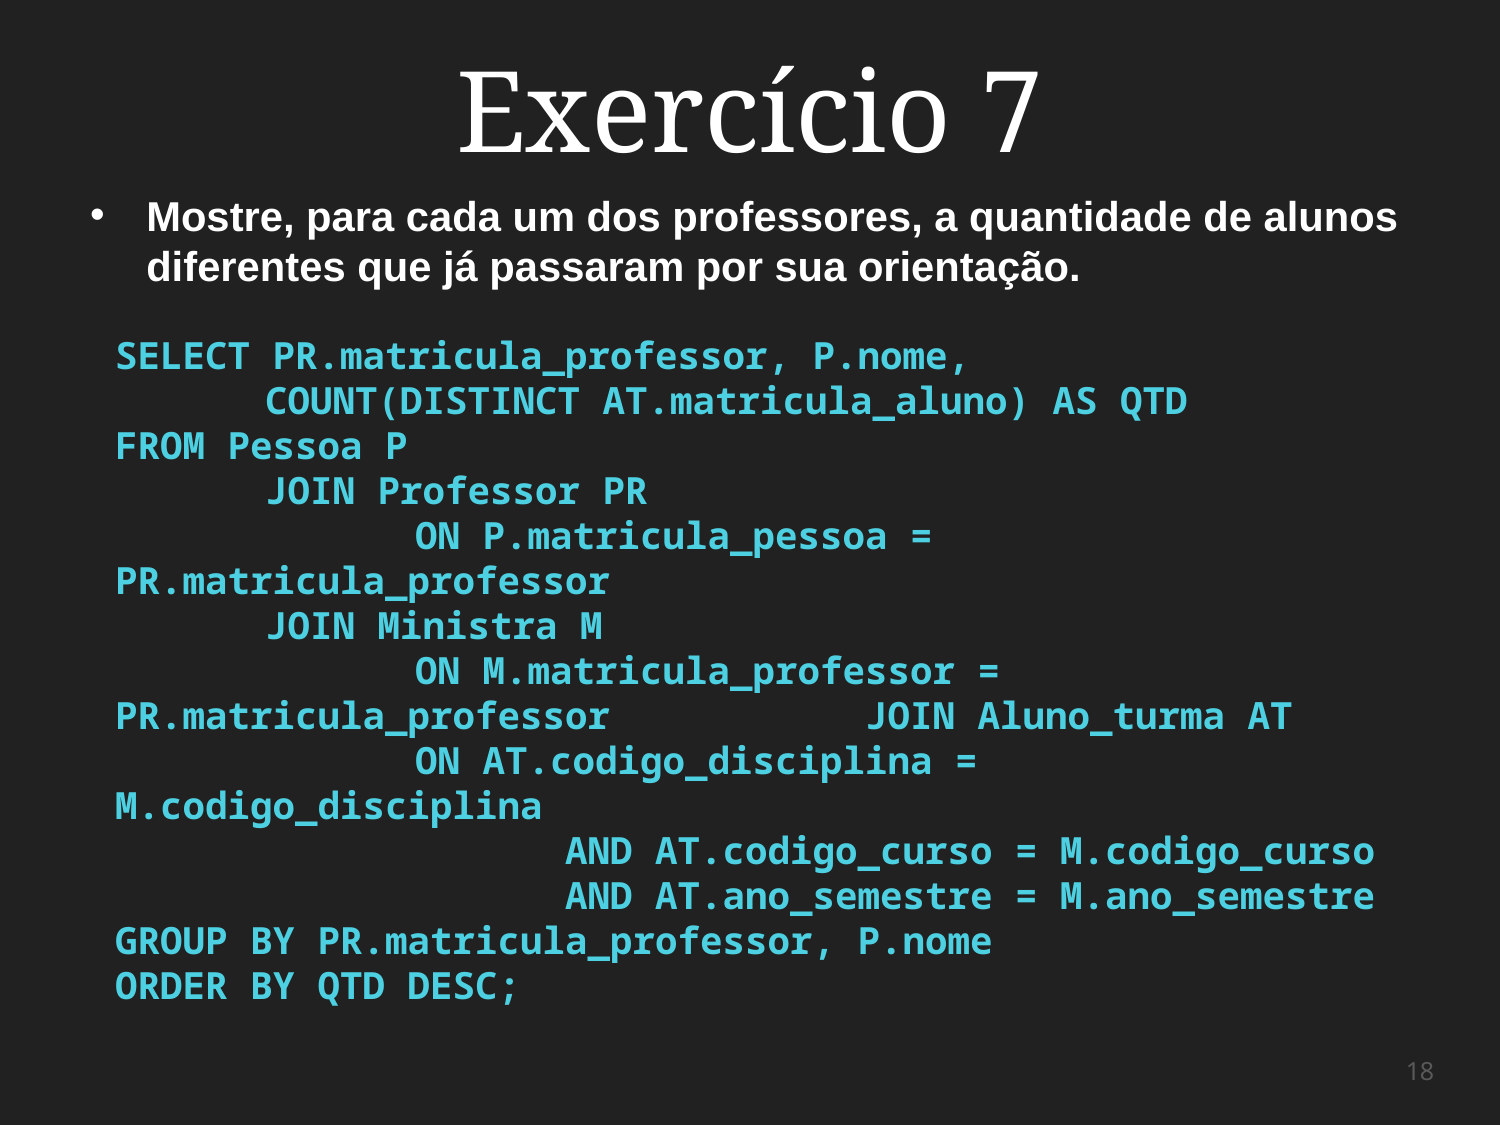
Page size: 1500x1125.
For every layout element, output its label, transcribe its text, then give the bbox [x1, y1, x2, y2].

title Exercício 7 [75, 0, 1425, 182]
list Mostre, para cada um dos professores, a quantidade de alunos diferentes que já passaram por sua orientação. [75, 182, 1425, 370]
text_box SELECT PR.matricula_professor, P.nome, COUNT(DISTINCT AT.matricula_aluno) AS QTD FROM Pessoa P JOIN Professor PR ON P.matricula_pessoa = PR.matricula_professor JOIN Ministra M ON M.matricula_professor = PR.matricula_professor JOIN Aluno_turma AT ON AT.codigo_disciplina = M.codigo_disciplina AND AT.codigo_curso = M.codigo_curso AND AT.ano_semestre = M.ano_semestre GROUP BY PR.matricula_professor, P.nome ORDER BY QTD DESC; [100, 324, 1394, 1089]
slide_number ‹#› [1401, 1042, 1494, 1103]
